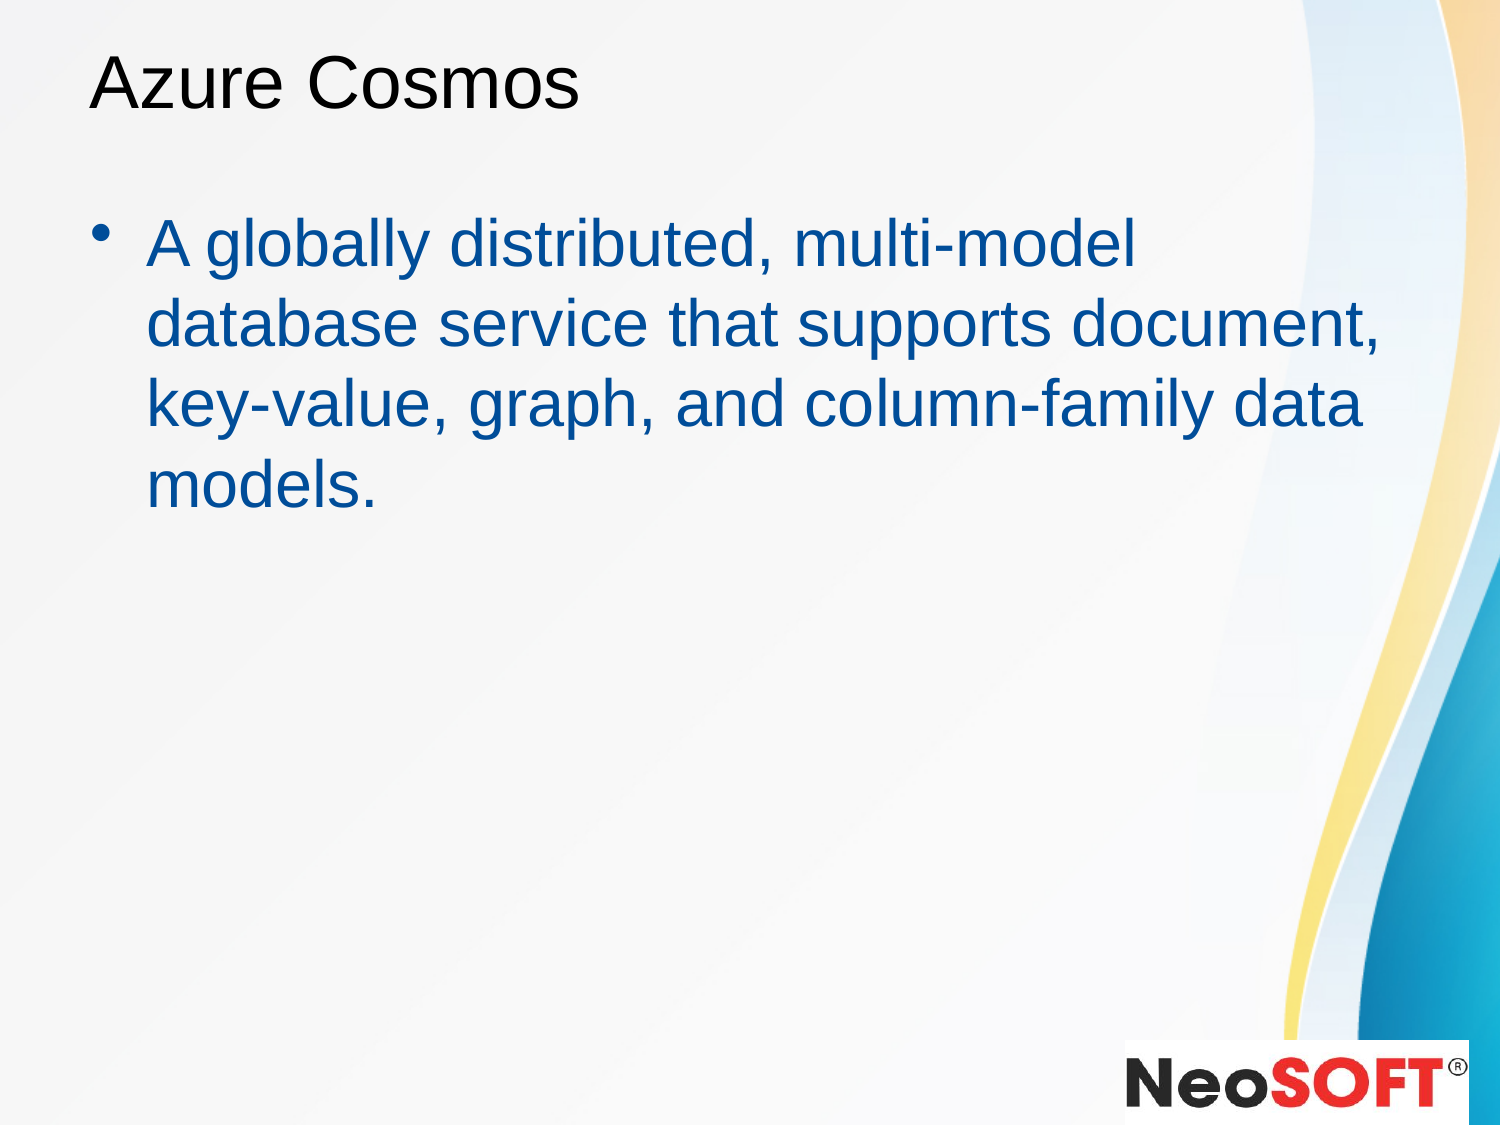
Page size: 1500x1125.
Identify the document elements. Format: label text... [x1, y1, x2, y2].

list A globally distributed, multi-model database service that supports document, key-value, graph, and column-family data models. [74, 192, 1426, 1006]
title Azure Cosmos [74, 30, 1426, 127]
picture [0, 0, 1500, 1125]
